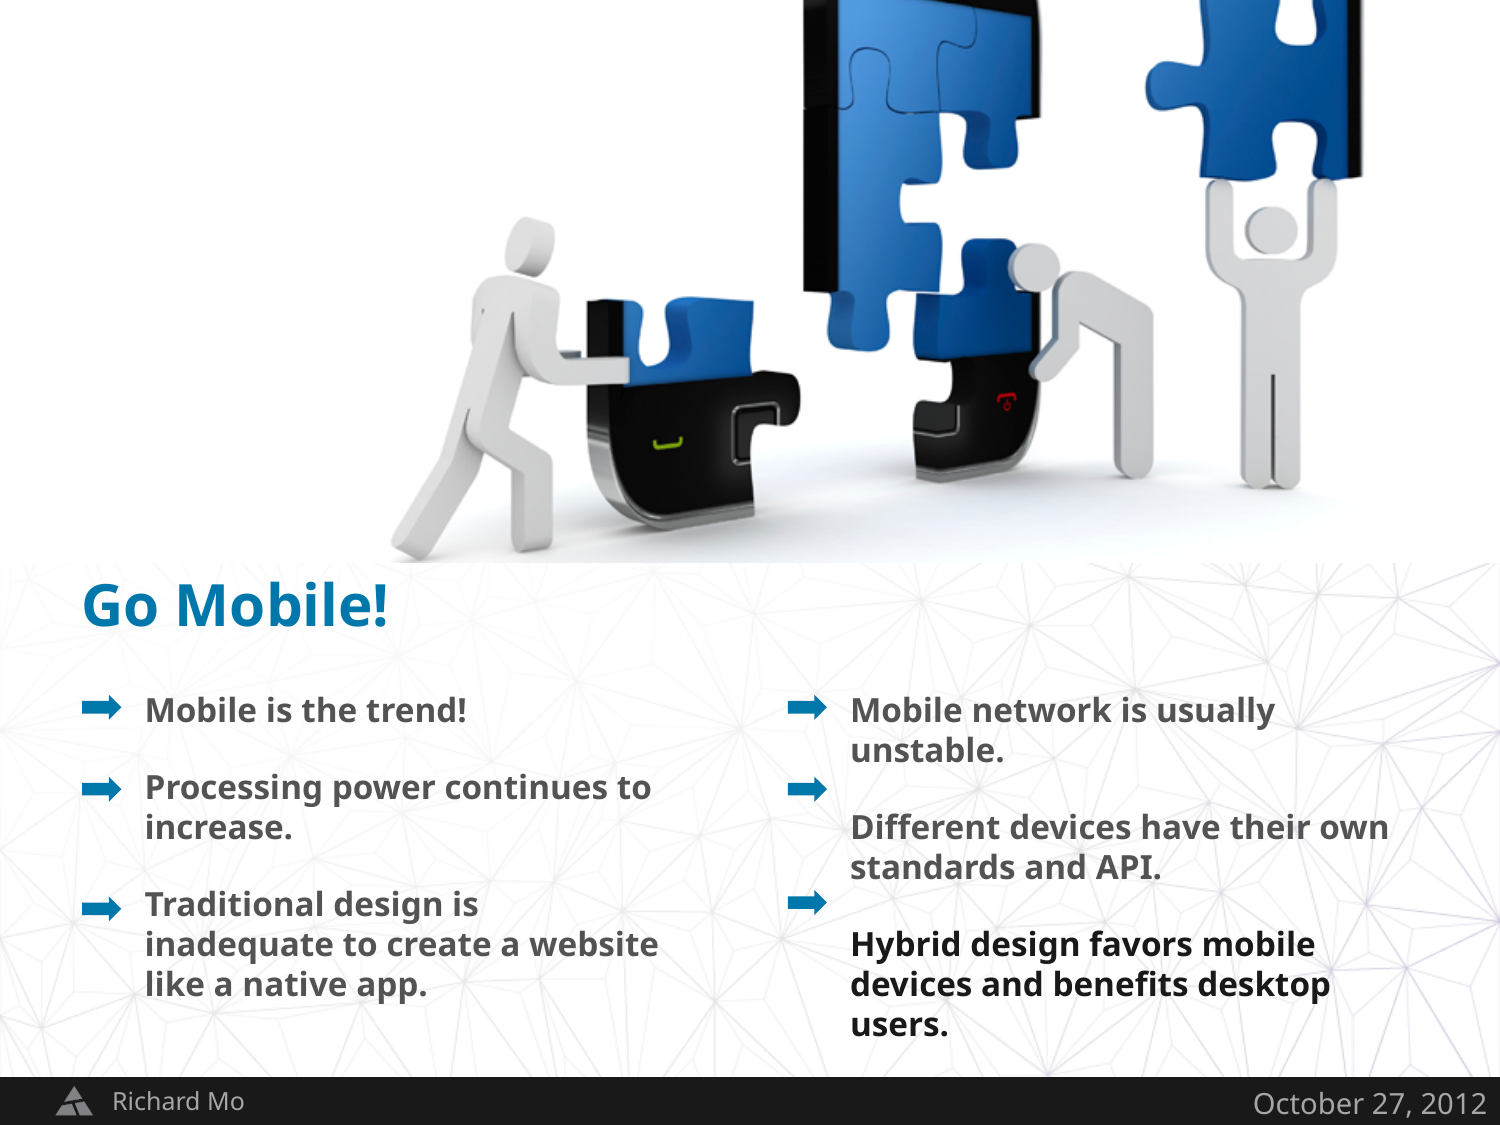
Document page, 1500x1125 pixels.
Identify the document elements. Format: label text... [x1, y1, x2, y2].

text_box Mobile network is usually unstable. Different devices have their own standards and API. Hybrid design favors mobile devices and benefits desktop users. [838, 682, 1450, 1042]
text_box [80, 774, 124, 804]
text_box [80, 692, 124, 722]
text_box [785, 692, 830, 722]
text_box [785, 774, 830, 804]
text_box Go Mobile! [69, 572, 1431, 645]
text_box [785, 888, 830, 917]
text_box [80, 894, 124, 924]
picture [0, 0, 1500, 1125]
subtitle Mobile is the trend! Processing power continues to increase. Traditional design is inadequate to create a website like a native app. [132, 682, 675, 1042]
